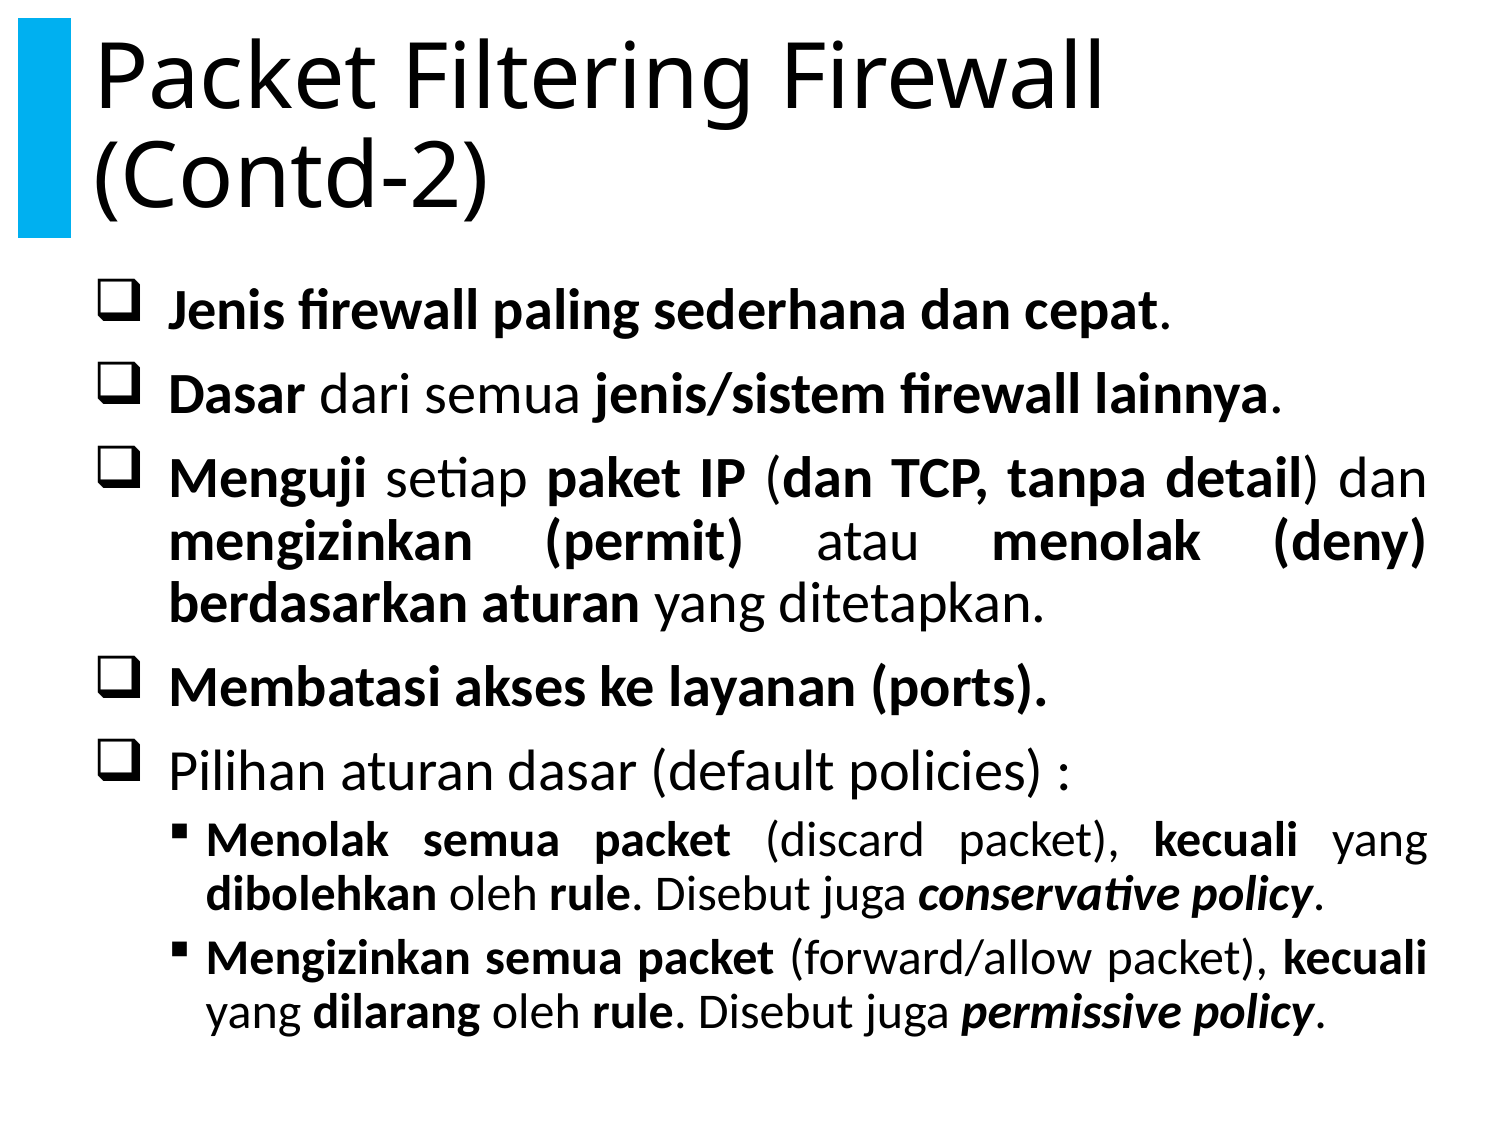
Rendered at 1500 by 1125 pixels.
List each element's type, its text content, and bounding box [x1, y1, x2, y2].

list Jenis firewall paling sederhana dan cepat. Dasar dari semua jenis/sistem firewall lainnya. Menguji setiap paket IP (dan TCP, tanpa detail) dan mengizinkan (permit) atau menolak (deny) berdasarkan aturan yang ditetapkan. Membatasi akses ke layanan (ports). Pilihan aturan dasar (default policies) : Menolak semua packet (discard packet), kecuali yang dibolehkan oleh rule. Disebut juga conservative policy. Mengizinkan semua packet (forward/allow packet), kecuali yang dilarang oleh rule. Disebut juga permissive policy. [78, 272, 1443, 1070]
title Packet Filtering Firewall (Contd-2) [78, 19, 1443, 237]
